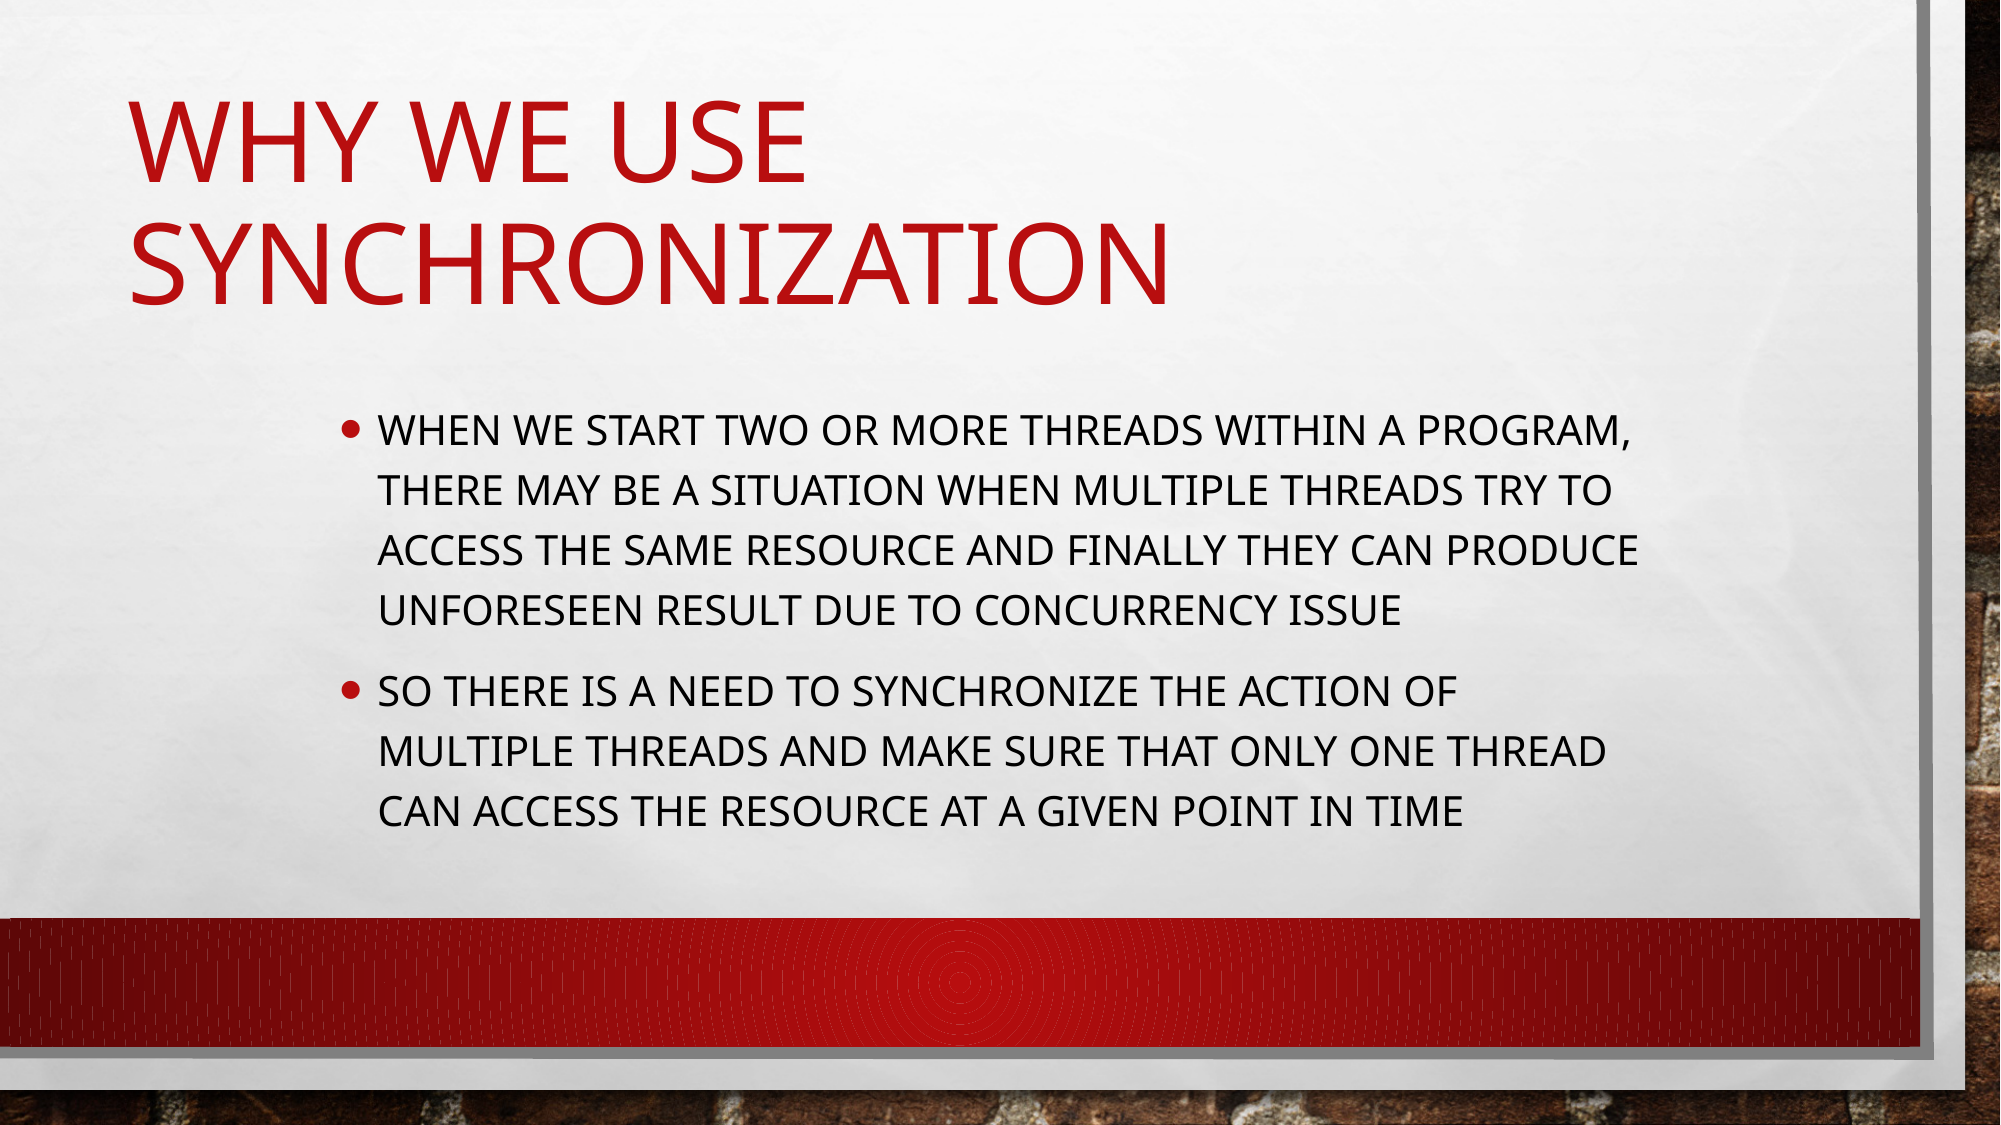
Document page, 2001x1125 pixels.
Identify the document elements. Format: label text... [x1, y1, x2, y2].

picture [0, 0, 2000, 1125]
title Why we use synchronization [112, 112, 1818, 302]
list When we start two or more threads within a program, there may be a situation when multiple threads try to access the same resource and finally they can produce unforeseen result due to concurrency issue So there is a need to synchronize the action of multiple threads and make sure that only one thread can access the resource at a given point in time [324, 302, 1675, 986]
